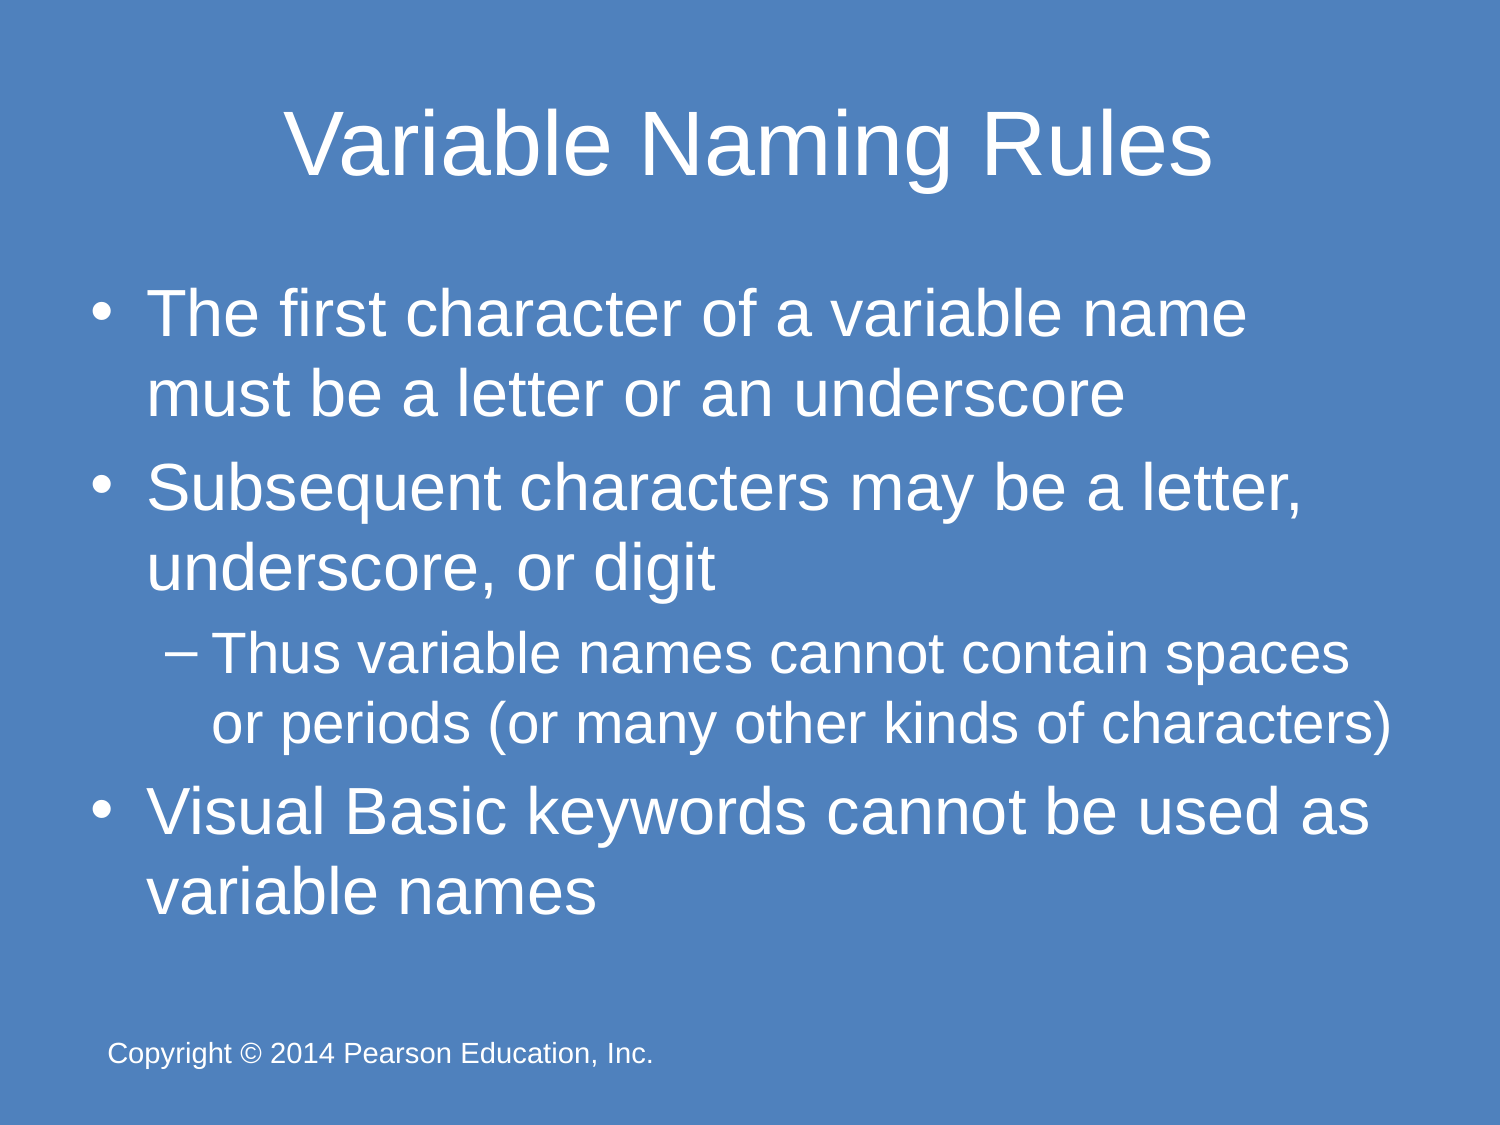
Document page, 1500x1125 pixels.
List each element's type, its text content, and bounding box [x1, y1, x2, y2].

title Variable Naming Rules [75, 45, 1425, 233]
list The first character of a variable name must be a letter or an underscore Subsequent characters may be a letter, underscore, or digit Thus variable names cannot contain spaces or periods (or many other kinds of characters) Visual Basic keywords cannot be used as variable names [75, 262, 1425, 1005]
